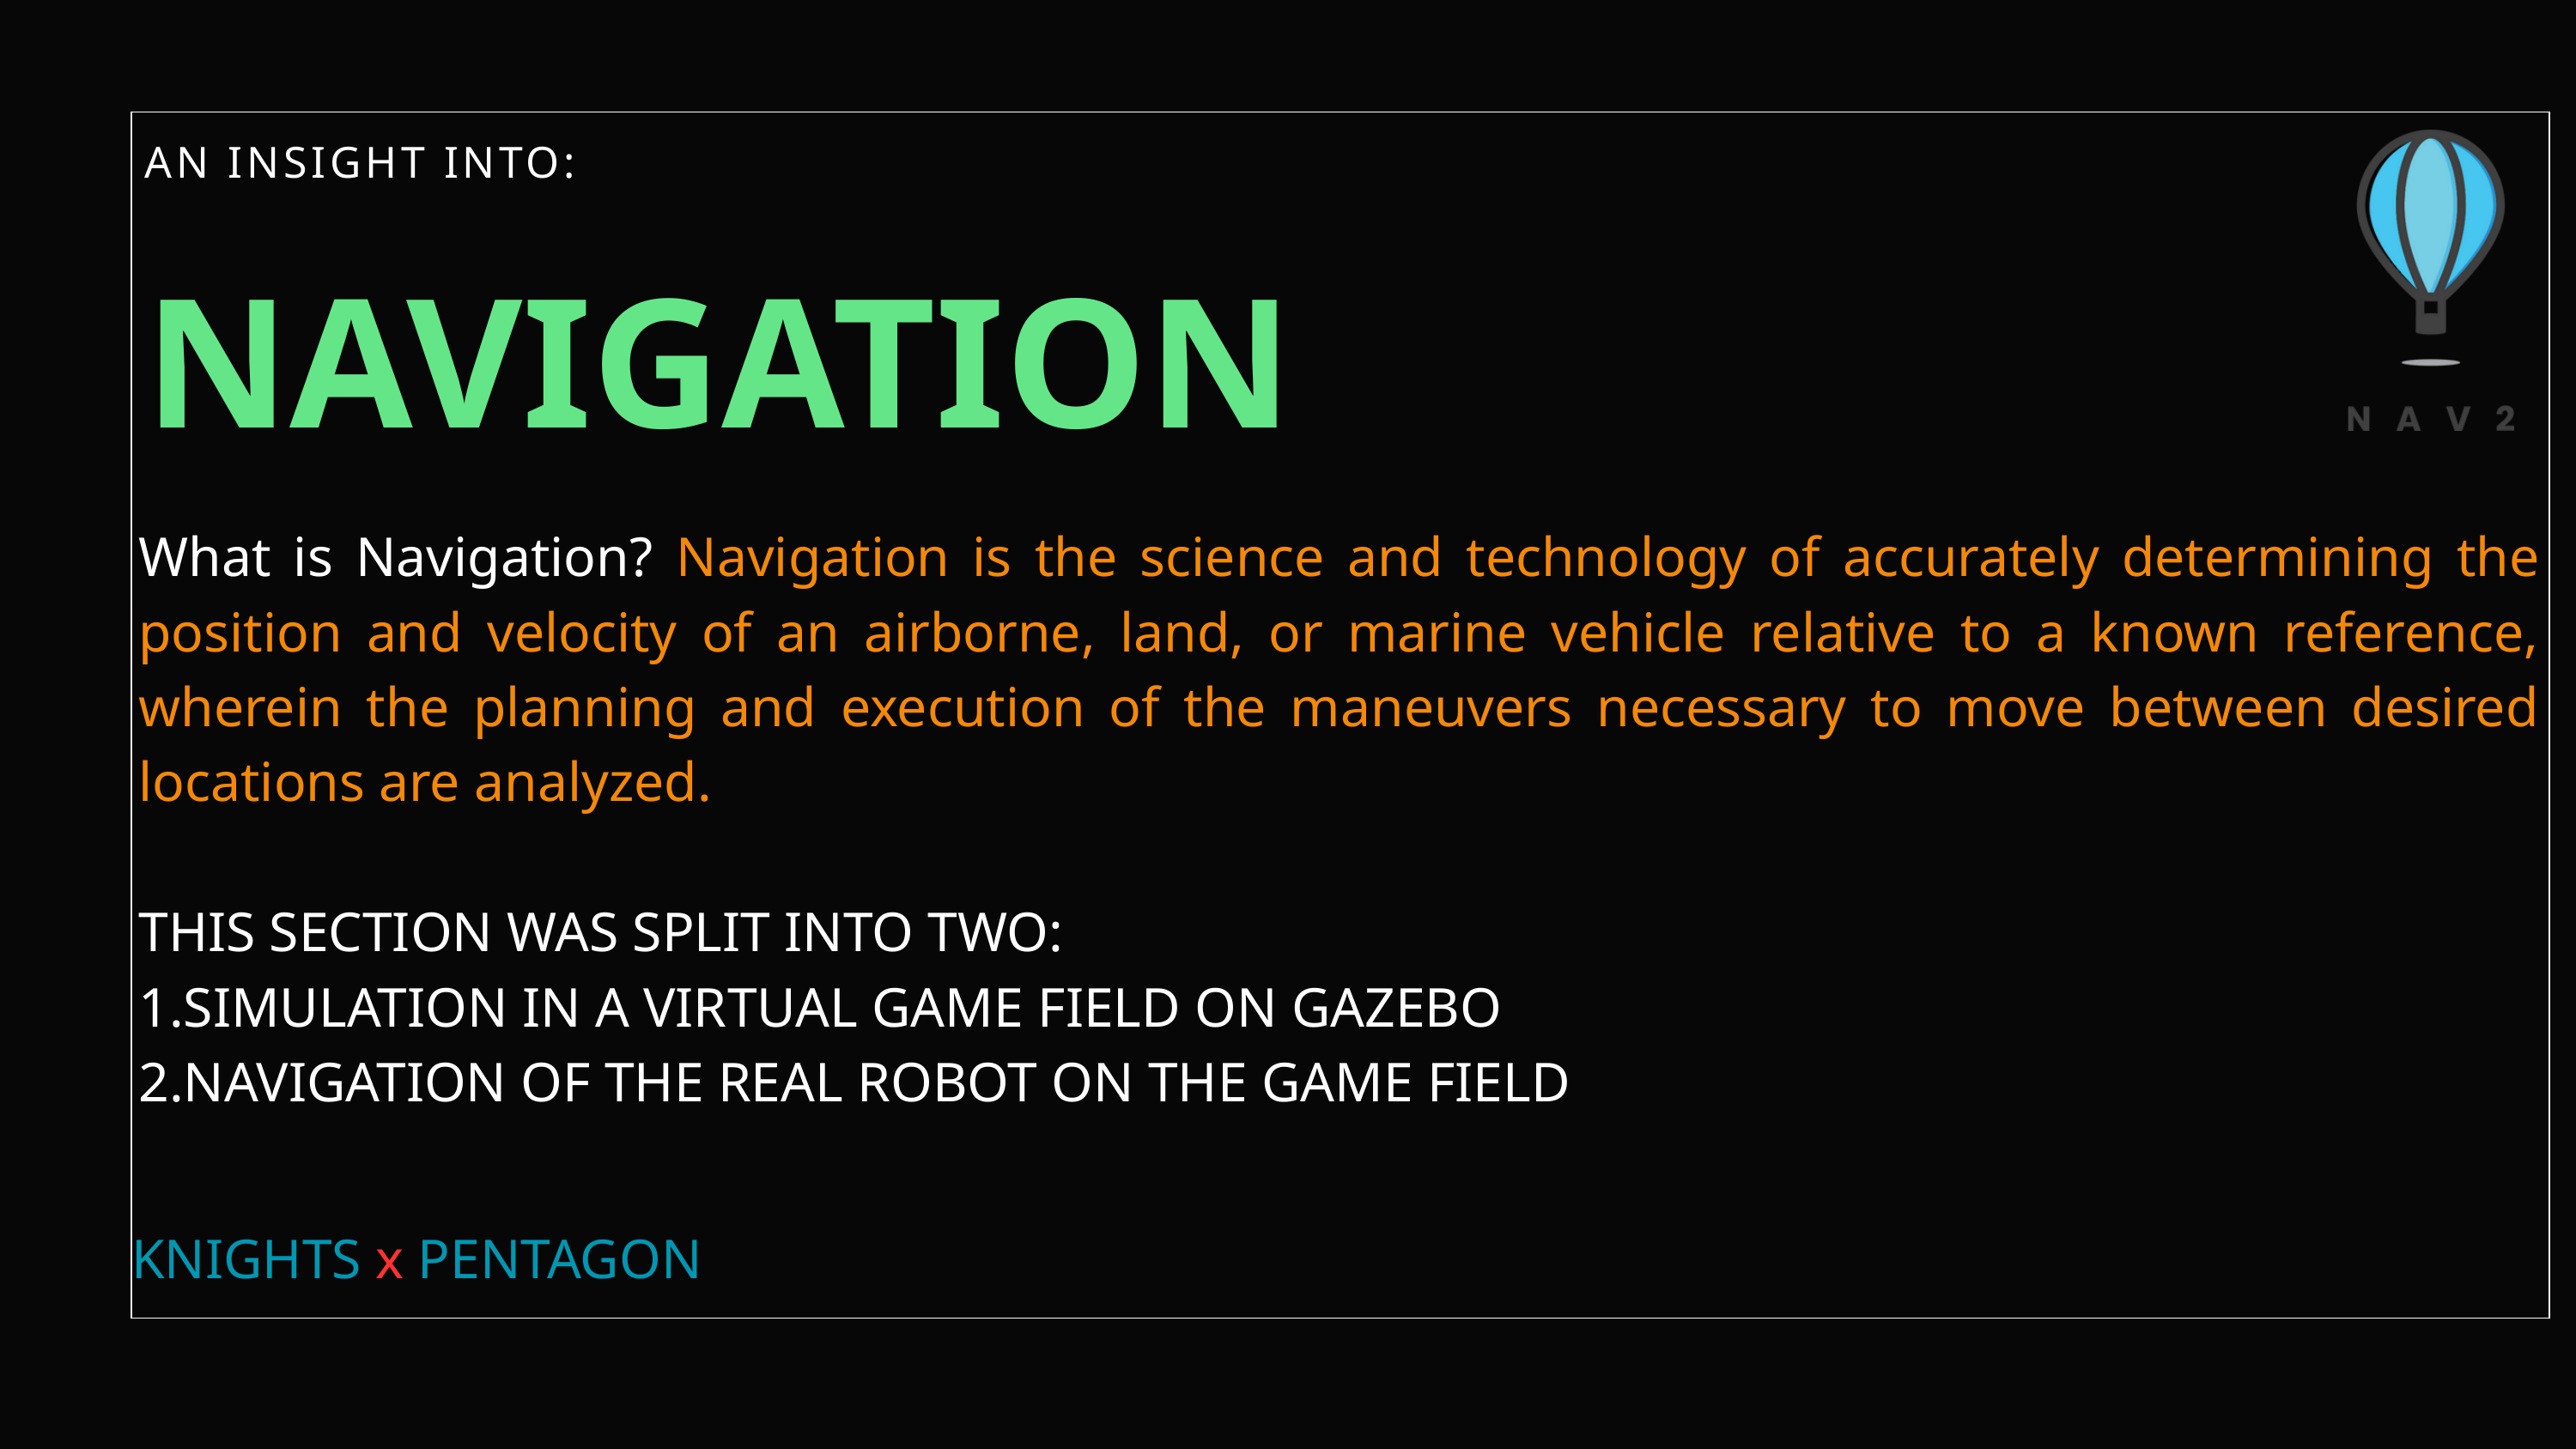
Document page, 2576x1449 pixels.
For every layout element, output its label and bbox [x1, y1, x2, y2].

text_box [144, 130, 1953, 464]
text_box [131, 112, 2550, 1319]
